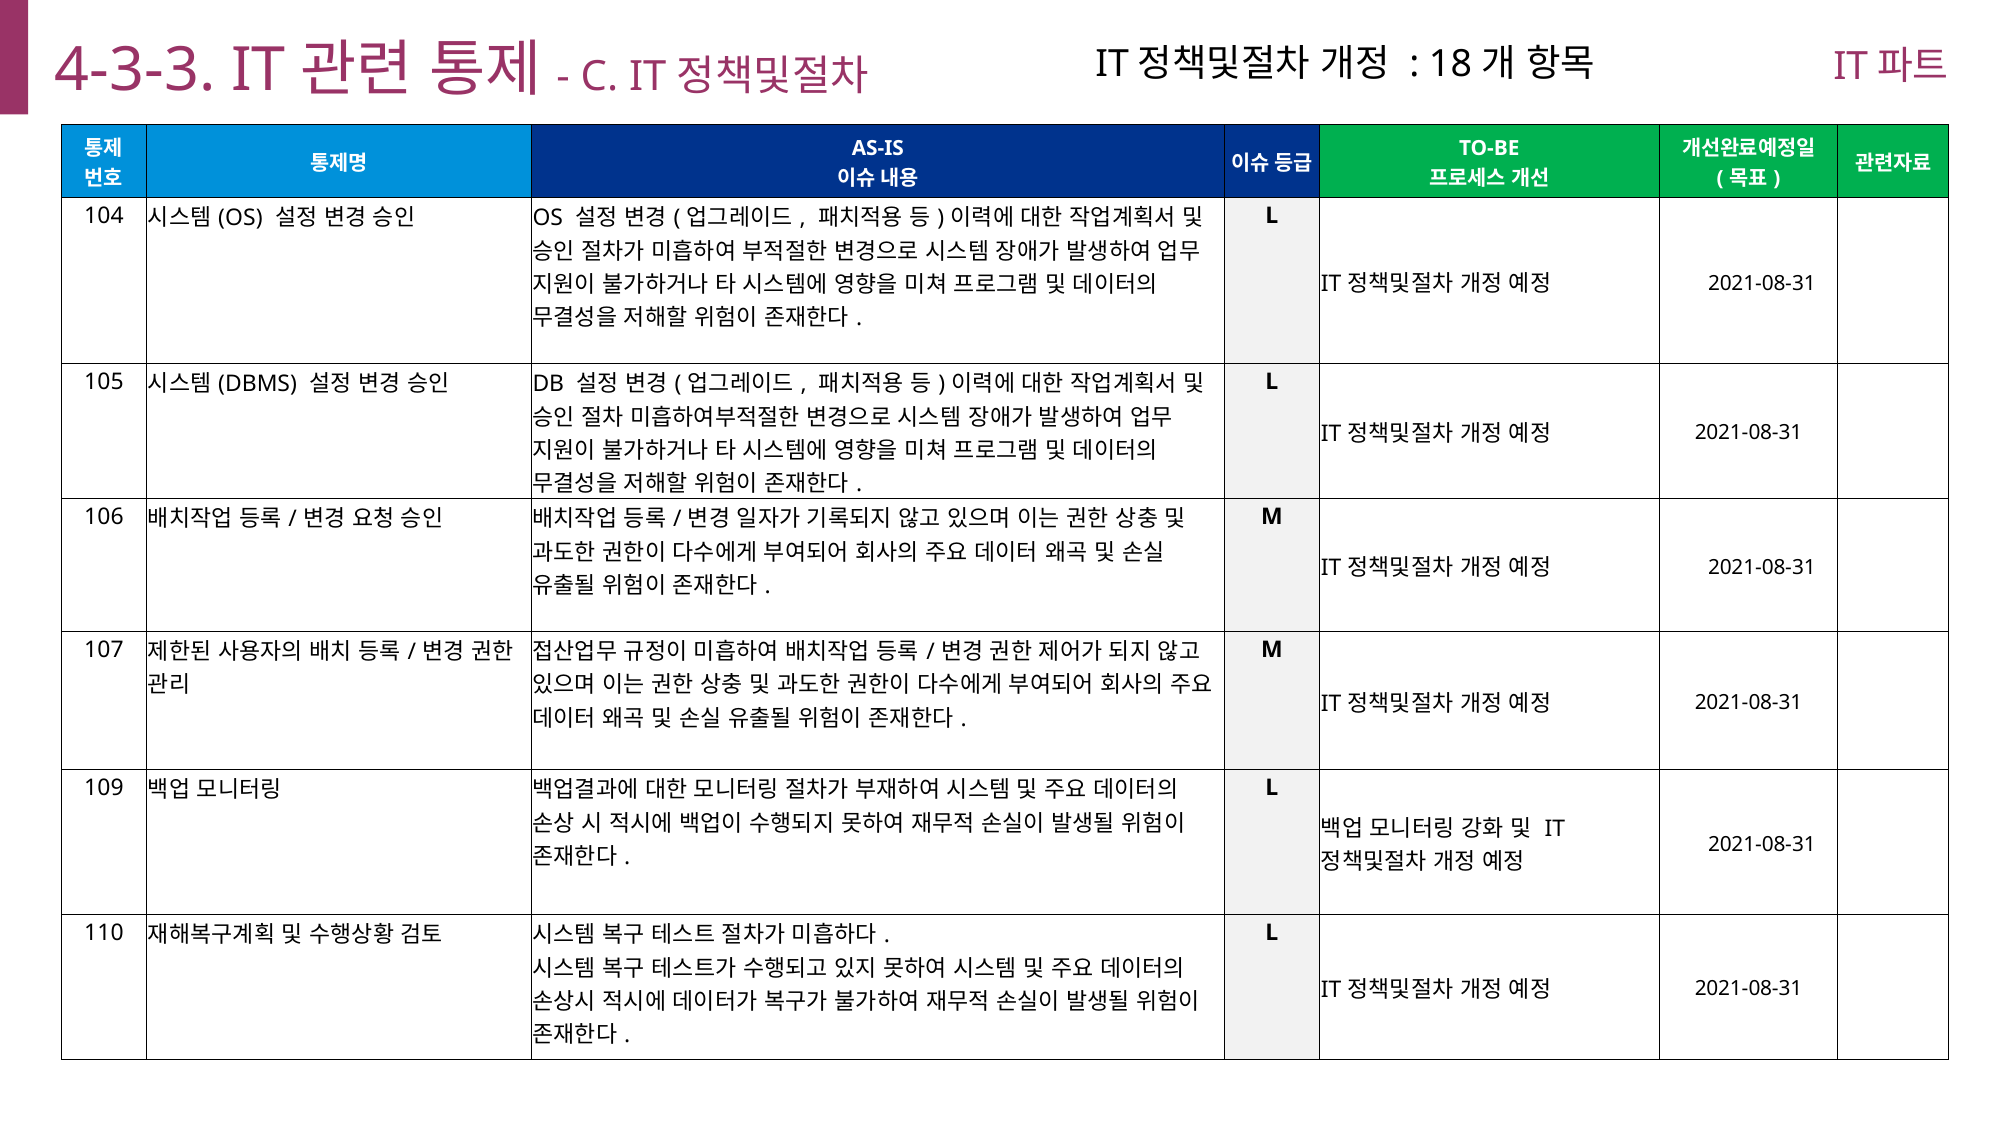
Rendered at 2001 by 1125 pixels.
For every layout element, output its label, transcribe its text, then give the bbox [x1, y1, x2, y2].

table_cell IT정책및절차 개정 예정 [1320, 499, 1659, 631]
table_cell 시스템(OS) 설정 변경 승인 [147, 198, 531, 363]
table_cell IT정책및절차 개정 예정 [1320, 364, 1659, 498]
table_cell L [1225, 770, 1319, 914]
table_cell 2021-08-31 [1660, 770, 1837, 914]
table_cell 2021-08-31 [1660, 499, 1837, 631]
table_cell [1838, 364, 1948, 498]
table_cell 배치작업 등록/변경 일자가 기록되지 않고 있으며 이는 권한 상충 및 과도한 권한이 다수에게 부여되어 회사의 주요 데이터 왜곡 및 손실 유출될 위험이 존재한다. [532, 499, 1224, 631]
table_cell DB 설정 변경(업그레이드, 패치적용 등)이력에 대한 작업계획서 및 승인 절차 미흡하여부적절한 변경으로 시스템 장애가 발생하여 업무 지원이 불가하거나 타 시스템에 영향을 미쳐 프로그램 및 데이터의 무결성을 저해할 위험이 존재한다. [532, 364, 1224, 498]
table_cell 배치작업 등록/변경 요청 승인 [147, 499, 531, 631]
table_cell 재해복구계획 및 수행상황 검토 [147, 915, 531, 1059]
table_cell 시스템 복구 테스트 절차가 미흡하다. 시스템 복구 테스트가 수행되고 있지 못하여 시스템 및 주요 데이터의 손상시 적시에 데이터가 복구가 불가하여 재무적 손실이 발생될 위험이 존재한다. [532, 915, 1224, 1059]
table_cell IT정책및절차 개정 예정 [1320, 198, 1659, 363]
table_cell [1838, 632, 1948, 769]
table_cell L [1225, 198, 1319, 363]
table_cell [1838, 198, 1948, 363]
table_cell 백업 모니터링 강화 및 IT정책및절차 개정 예정 [1320, 770, 1659, 914]
table_cell [1838, 770, 1948, 914]
table_cell 106 [62, 499, 146, 631]
table_cell [1838, 915, 1948, 1059]
table_cell L [1225, 364, 1319, 498]
table_cell [1838, 499, 1948, 631]
text_box IT파트 [1377, 16, 1949, 108]
table_cell OS 설정 변경(업그레이드, 패치적용 등)이력에 대한 작업계획서 및 승인 절차가 미흡하여 부적절한 변경으로 시스템 장애가 발생하여 업무 지원이 불가하거나 타 시스템에 영향을 미쳐 프로그램 및 데이터의 무결성을 저해할 위험이 존재한다. [532, 198, 1224, 363]
table_cell 백업 모니터링 [147, 770, 531, 914]
table_header AS-IS 이슈 내용 [532, 125, 1224, 197]
table_cell 110 [62, 915, 146, 1059]
table_cell IT정책및절차 개정 예정 [1320, 632, 1659, 769]
table_header 이슈 등급 [1225, 125, 1319, 197]
table_cell 104 [62, 198, 146, 363]
table_header TO-BE 프로세스 개선 [1320, 125, 1659, 197]
table_cell 접산업무 규정이 미흡하여 배치작업 등록/변경 권한 제어가 되지 않고 있으며 이는 권한 상충 및 과도한 권한이 다수에게 부여되어 회사의 주요 데이터 왜곡 및 손실 유출될 위험이 존재한다. [532, 632, 1224, 769]
table_header 통제명 [147, 125, 531, 197]
table_cell 백업결과에 대한 모니터링 절차가 부재하여 시스템 및 주요 데이터의 손상 시 적시에 백업이 수행되지 못하여 재무적 손실이 발생될 위험이 존재한다. [532, 770, 1224, 914]
table_cell 시스템(DBMS) 설정 변경 승인 [147, 364, 531, 498]
table_cell 105 [62, 364, 146, 498]
table_header 개선완료예정일 (목표) [1660, 125, 1837, 197]
table_header 관련자료 [1838, 125, 1948, 197]
table_cell 2021-08-31 [1660, 915, 1837, 1059]
table_cell 109 [62, 770, 146, 914]
table_cell L [1225, 915, 1319, 1059]
table_cell M [1225, 632, 1319, 769]
table_cell 제한된 사용자의 배치 등록/변경 권한 관리 [147, 632, 531, 769]
table_header 통제 번호 [62, 125, 146, 197]
table_cell IT정책및절차 개정 예정 [1320, 915, 1659, 1059]
text_box 4-3-3. IT관련 통제- C. IT정책및절차 [54, 3, 626, 121]
table_cell 107 [62, 632, 146, 769]
table_cell 2021-08-31 [1660, 198, 1837, 363]
text_box IT정책및절차 개정 : 18개 항목 [1080, 31, 1611, 92]
table_cell 2021-08-31 [1660, 632, 1837, 769]
table_cell 2021-08-31 [1660, 364, 1837, 498]
table_cell M [1225, 499, 1319, 631]
